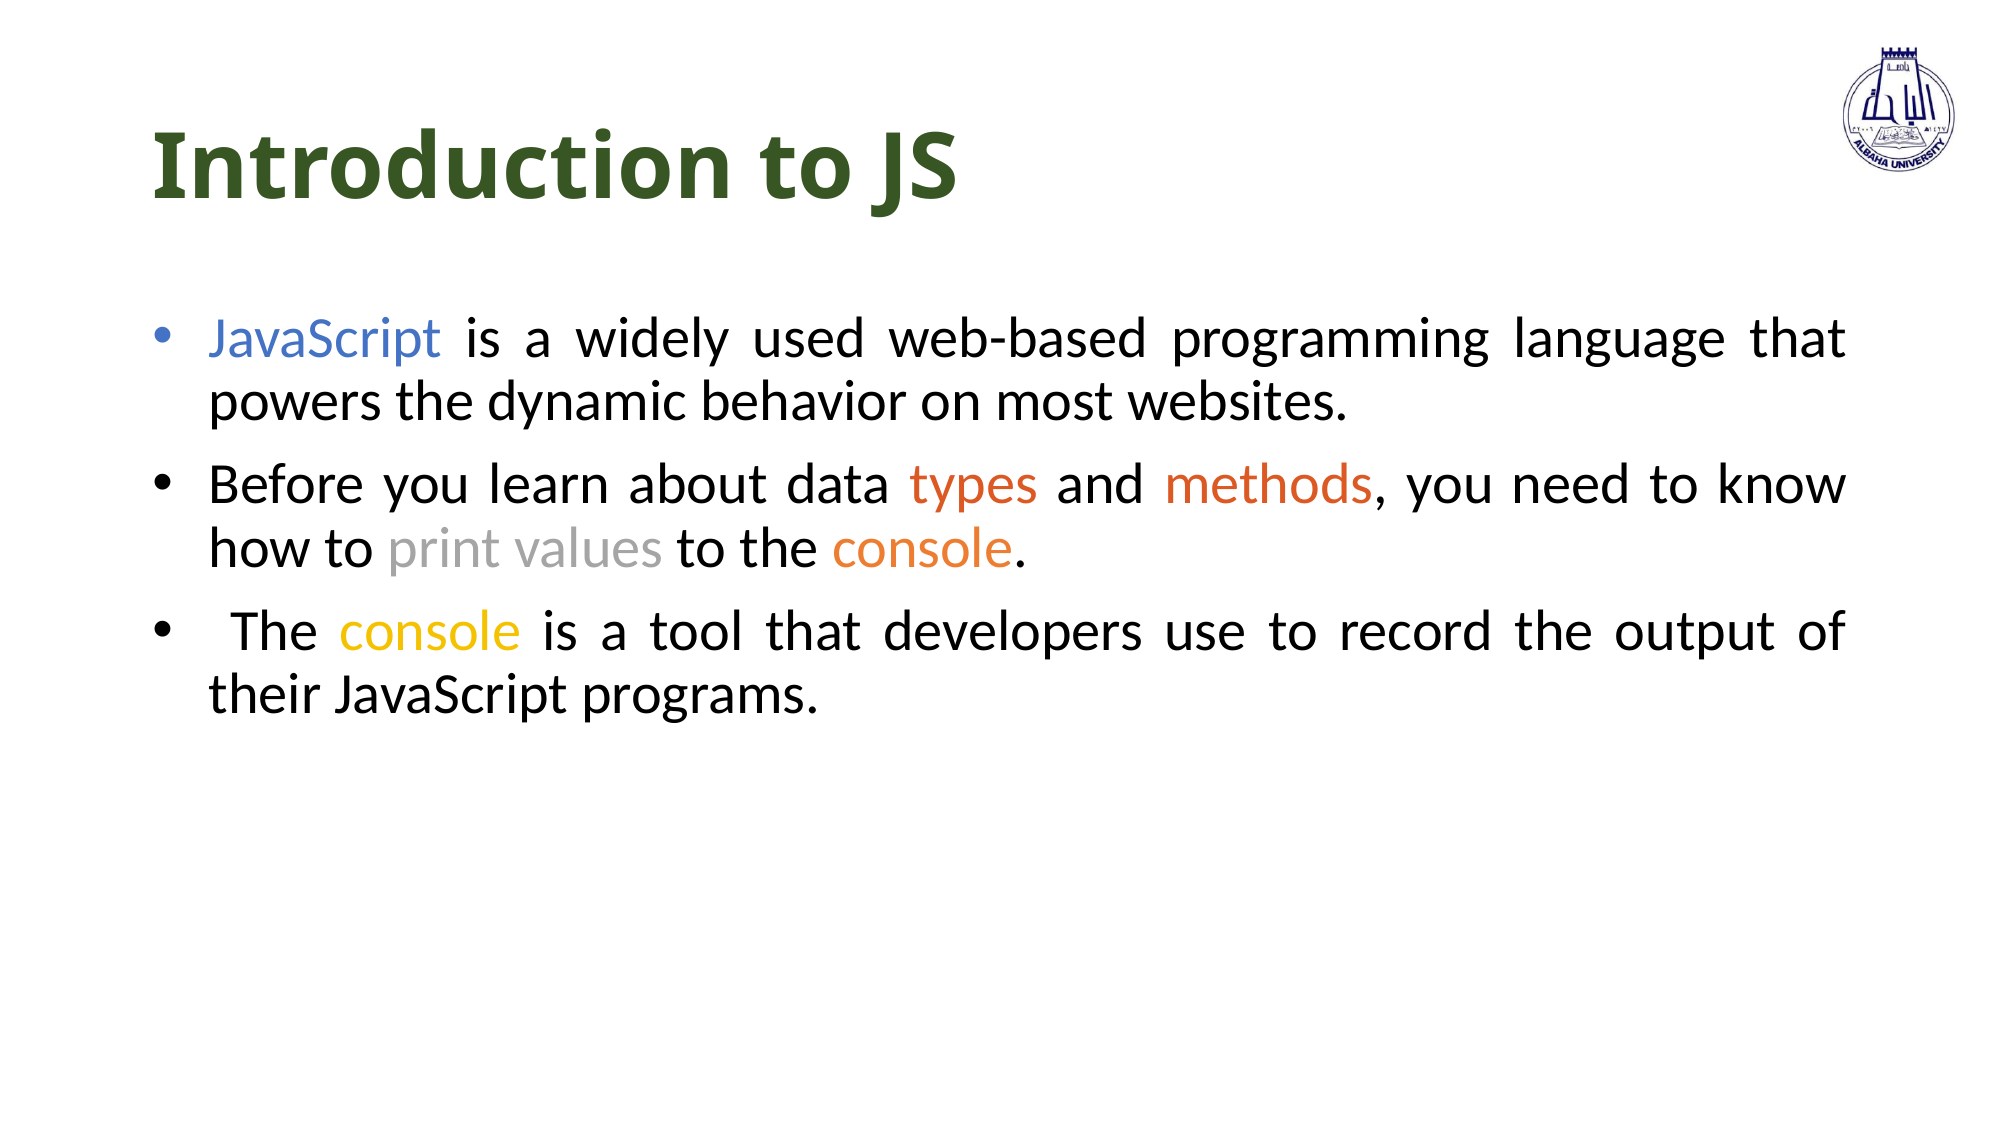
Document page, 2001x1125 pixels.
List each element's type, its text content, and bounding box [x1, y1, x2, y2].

picture [1837, 45, 1960, 173]
title Introduction to JS [137, 59, 1863, 278]
list JavaScript is a widely used web-based programming language that powers the dynamic behavior on most websites. Before you learn about data types and methods, you need to know how to print values to the console. The console is a tool that developers use to record the output of their JavaScript programs. [137, 299, 1863, 1014]
